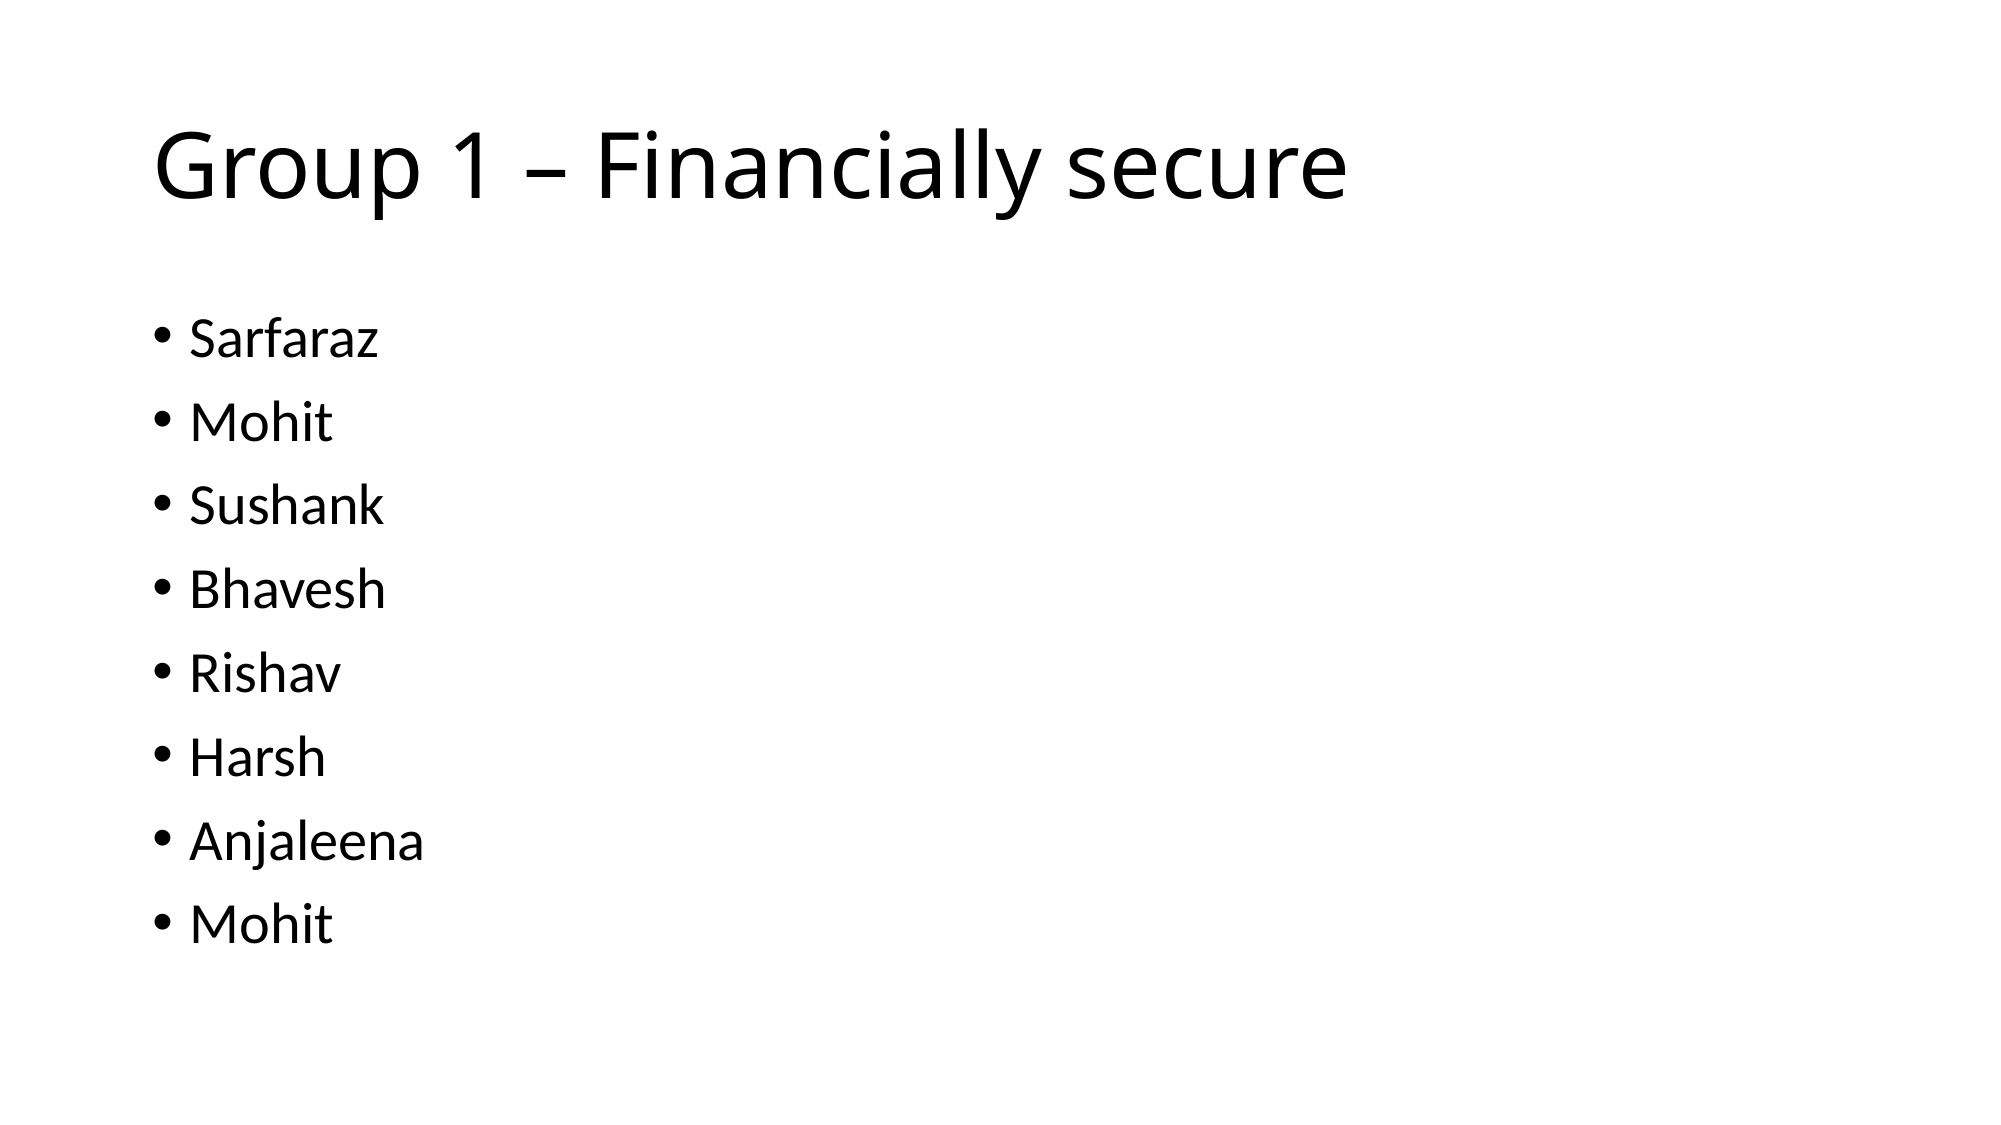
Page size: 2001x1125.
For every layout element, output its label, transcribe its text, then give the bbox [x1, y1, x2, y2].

list Sarfaraz Mohit Sushank Bhavesh Rishav Harsh Anjaleena Mohit [137, 299, 1863, 1014]
title Group 1 – Financially secure [137, 59, 1863, 278]
